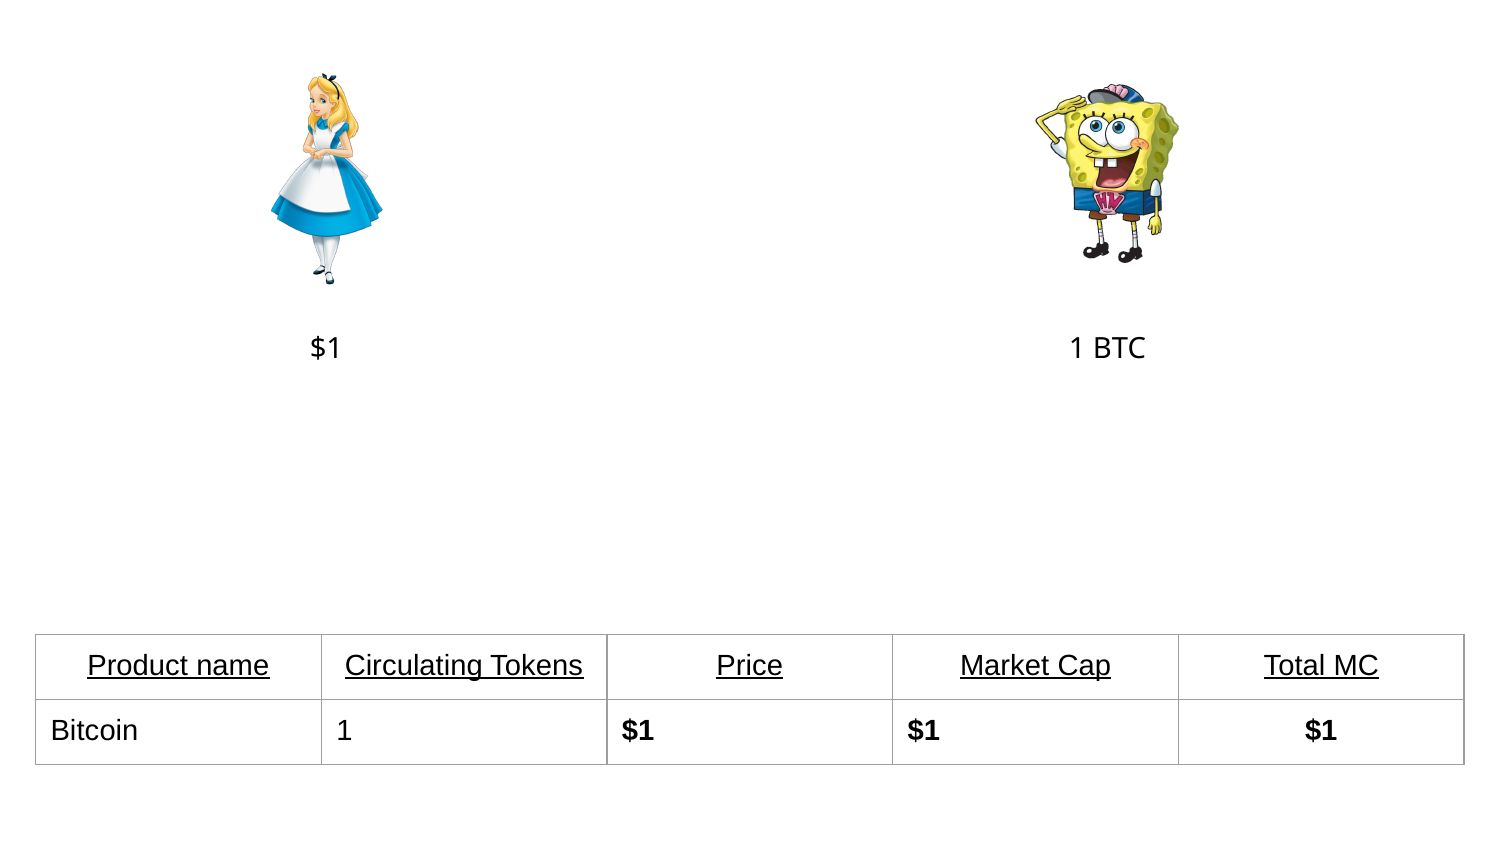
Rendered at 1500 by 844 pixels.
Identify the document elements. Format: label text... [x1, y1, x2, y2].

table_cell $1 [1179, 700, 1463, 764]
text_box $1 [252, 313, 401, 379]
table_cell $1 [608, 700, 892, 764]
table_header Product name [36, 635, 321, 699]
picture [1033, 73, 1182, 272]
table_cell 1 [322, 700, 606, 764]
text_box 1 BTC [1033, 313, 1182, 379]
table_cell $1 [893, 700, 1178, 764]
table_header Total MC [1179, 635, 1463, 699]
table_header Circulating Tokens [322, 635, 606, 699]
picture [269, 72, 384, 286]
table_header Price [608, 635, 892, 699]
table_header Market Cap [893, 635, 1178, 699]
table_cell Bitcoin [36, 700, 321, 764]
